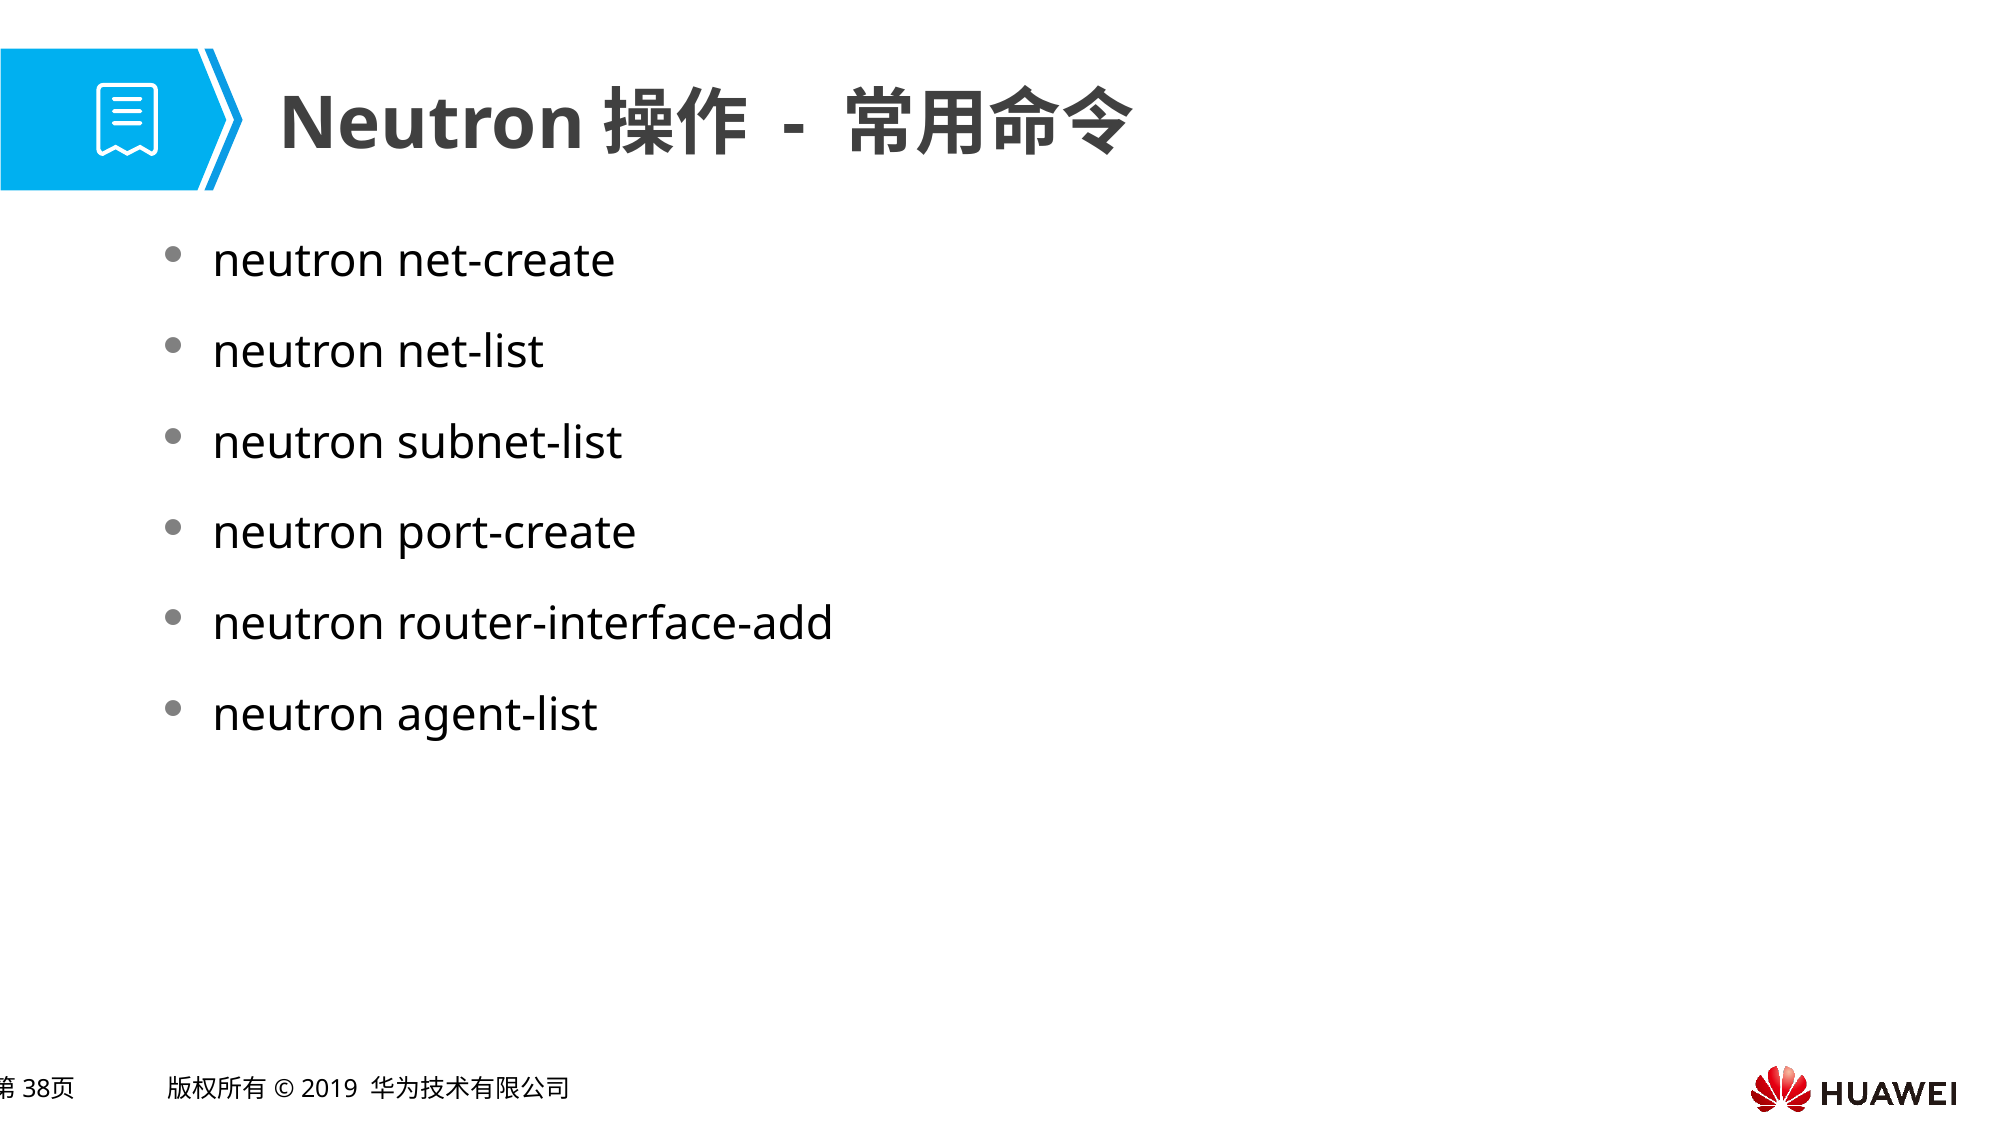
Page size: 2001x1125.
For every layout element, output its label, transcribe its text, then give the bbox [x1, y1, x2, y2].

picture [1751, 1066, 1956, 1112]
title Neutron操作 - 常用命令 [261, 67, 1875, 173]
list neutron net-create neutron net-list neutron subnet-list neutron port-create neutron router-interface-add neutron agent-list [149, 202, 1883, 971]
